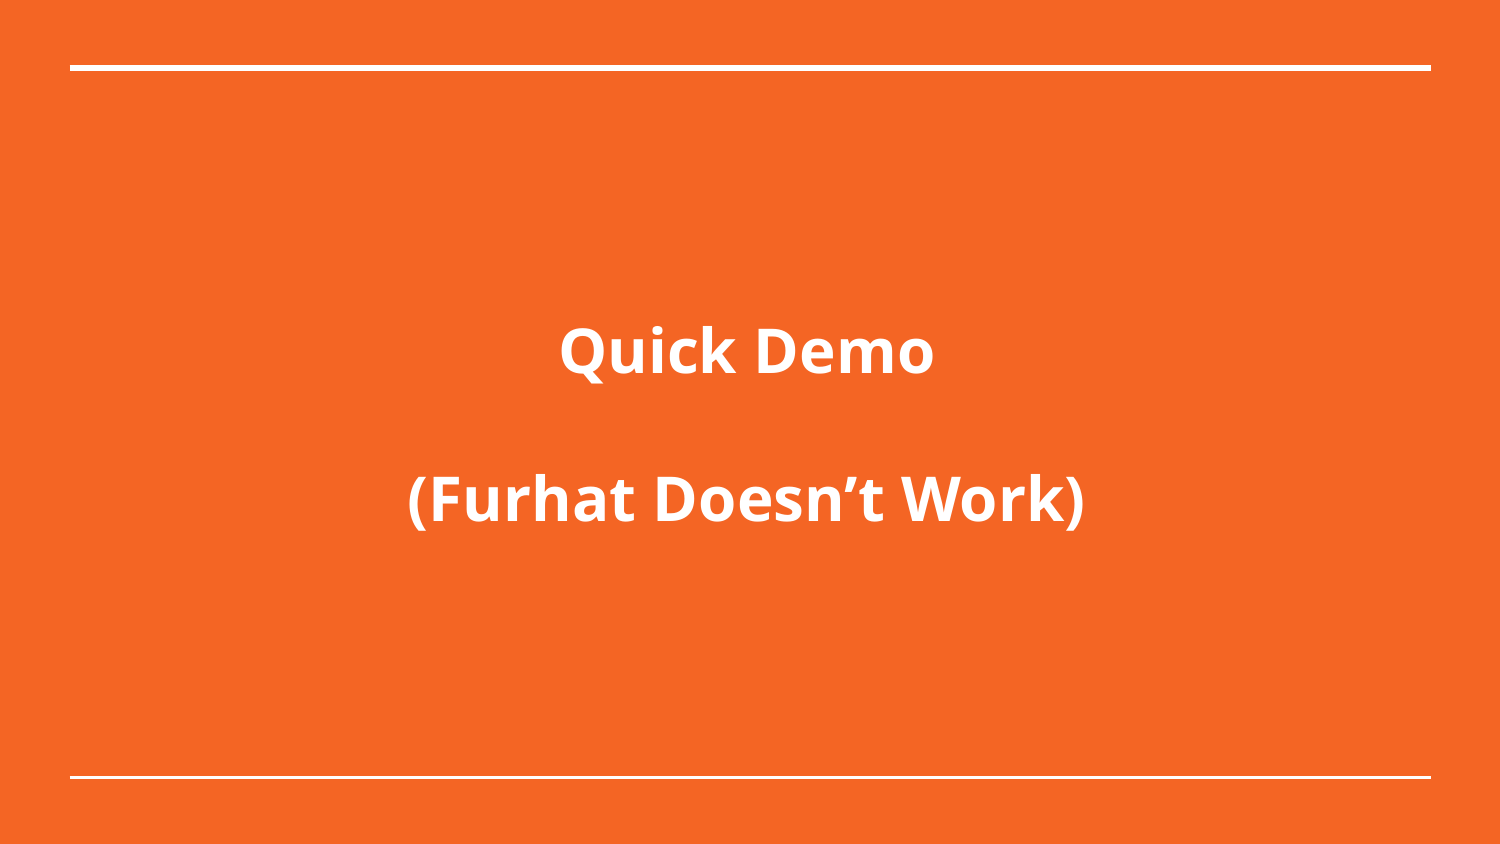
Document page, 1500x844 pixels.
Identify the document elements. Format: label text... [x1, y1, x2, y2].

title Quick Demo (Furhat Doesn’t Work) [66, 296, 1428, 550]
